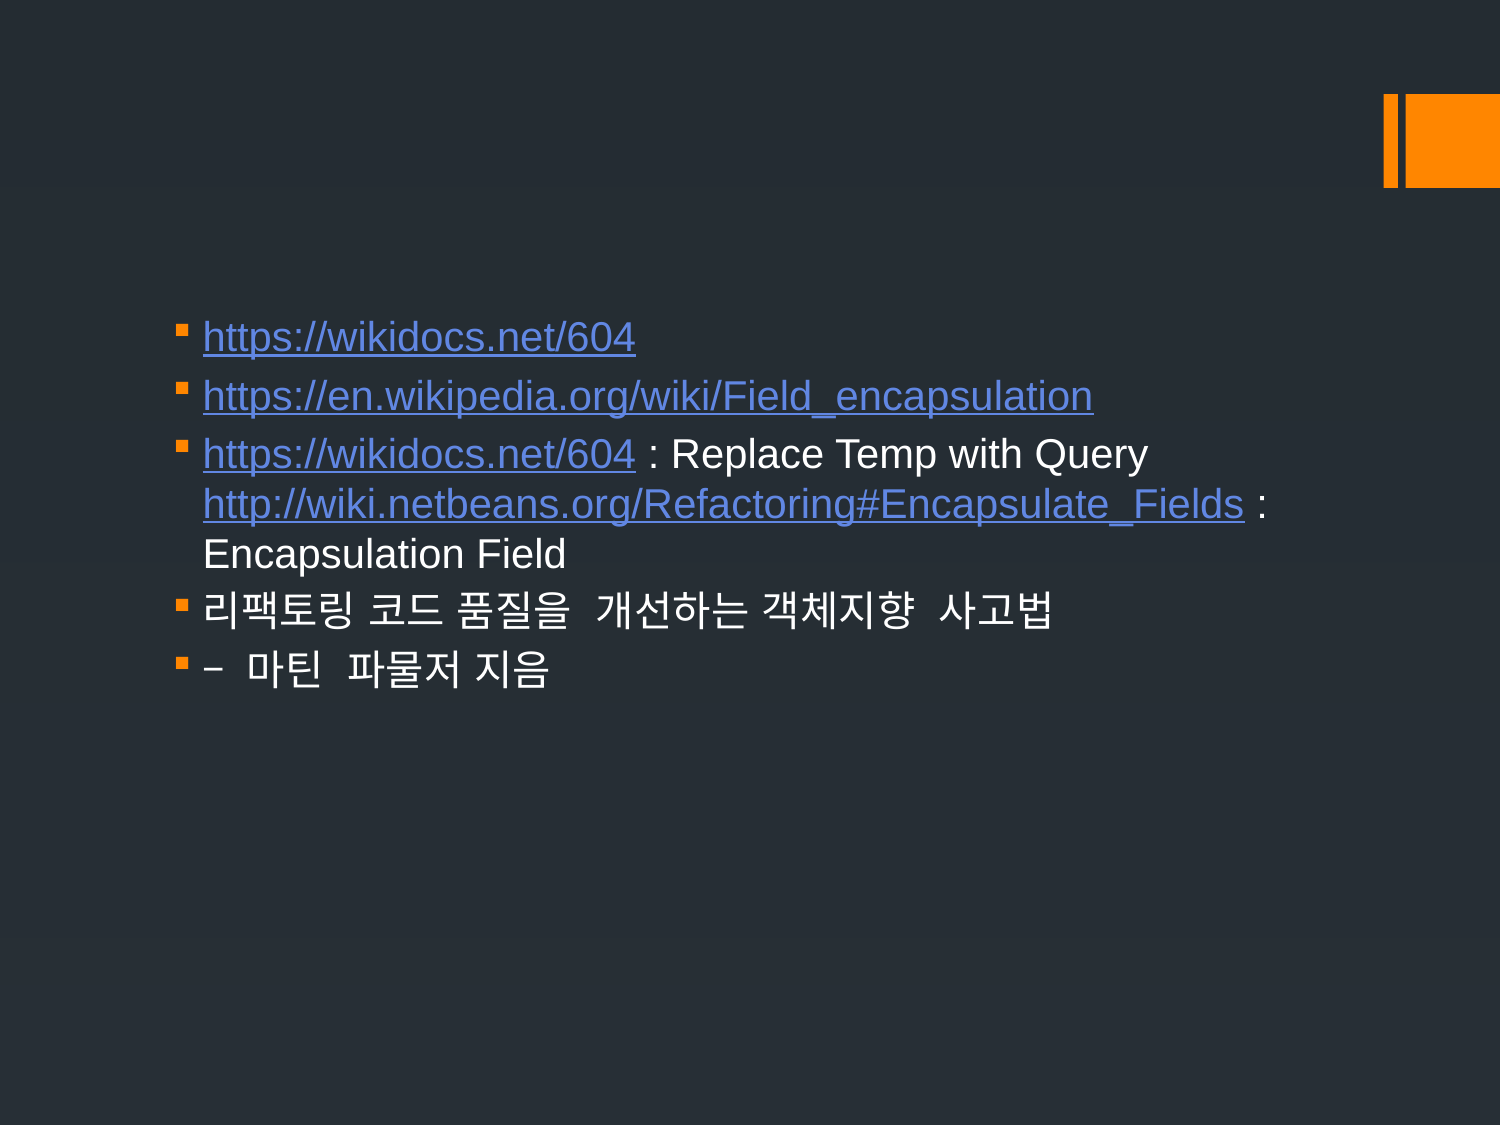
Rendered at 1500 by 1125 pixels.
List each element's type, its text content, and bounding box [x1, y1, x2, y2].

list https://wikidocs.net/604 https://en.wikipedia.org/wiki/Field_encapsulation https://wikidocs.net/604 : Replace Temp with Query http://wiki.netbeans.org/Refactoring#Encapsulate_Fields : Encapsulation Field 리팩토링 코드 품질을 개선하는 객체지향 사고법 – 마틴 파물저 지음 [150, 302, 1350, 858]
